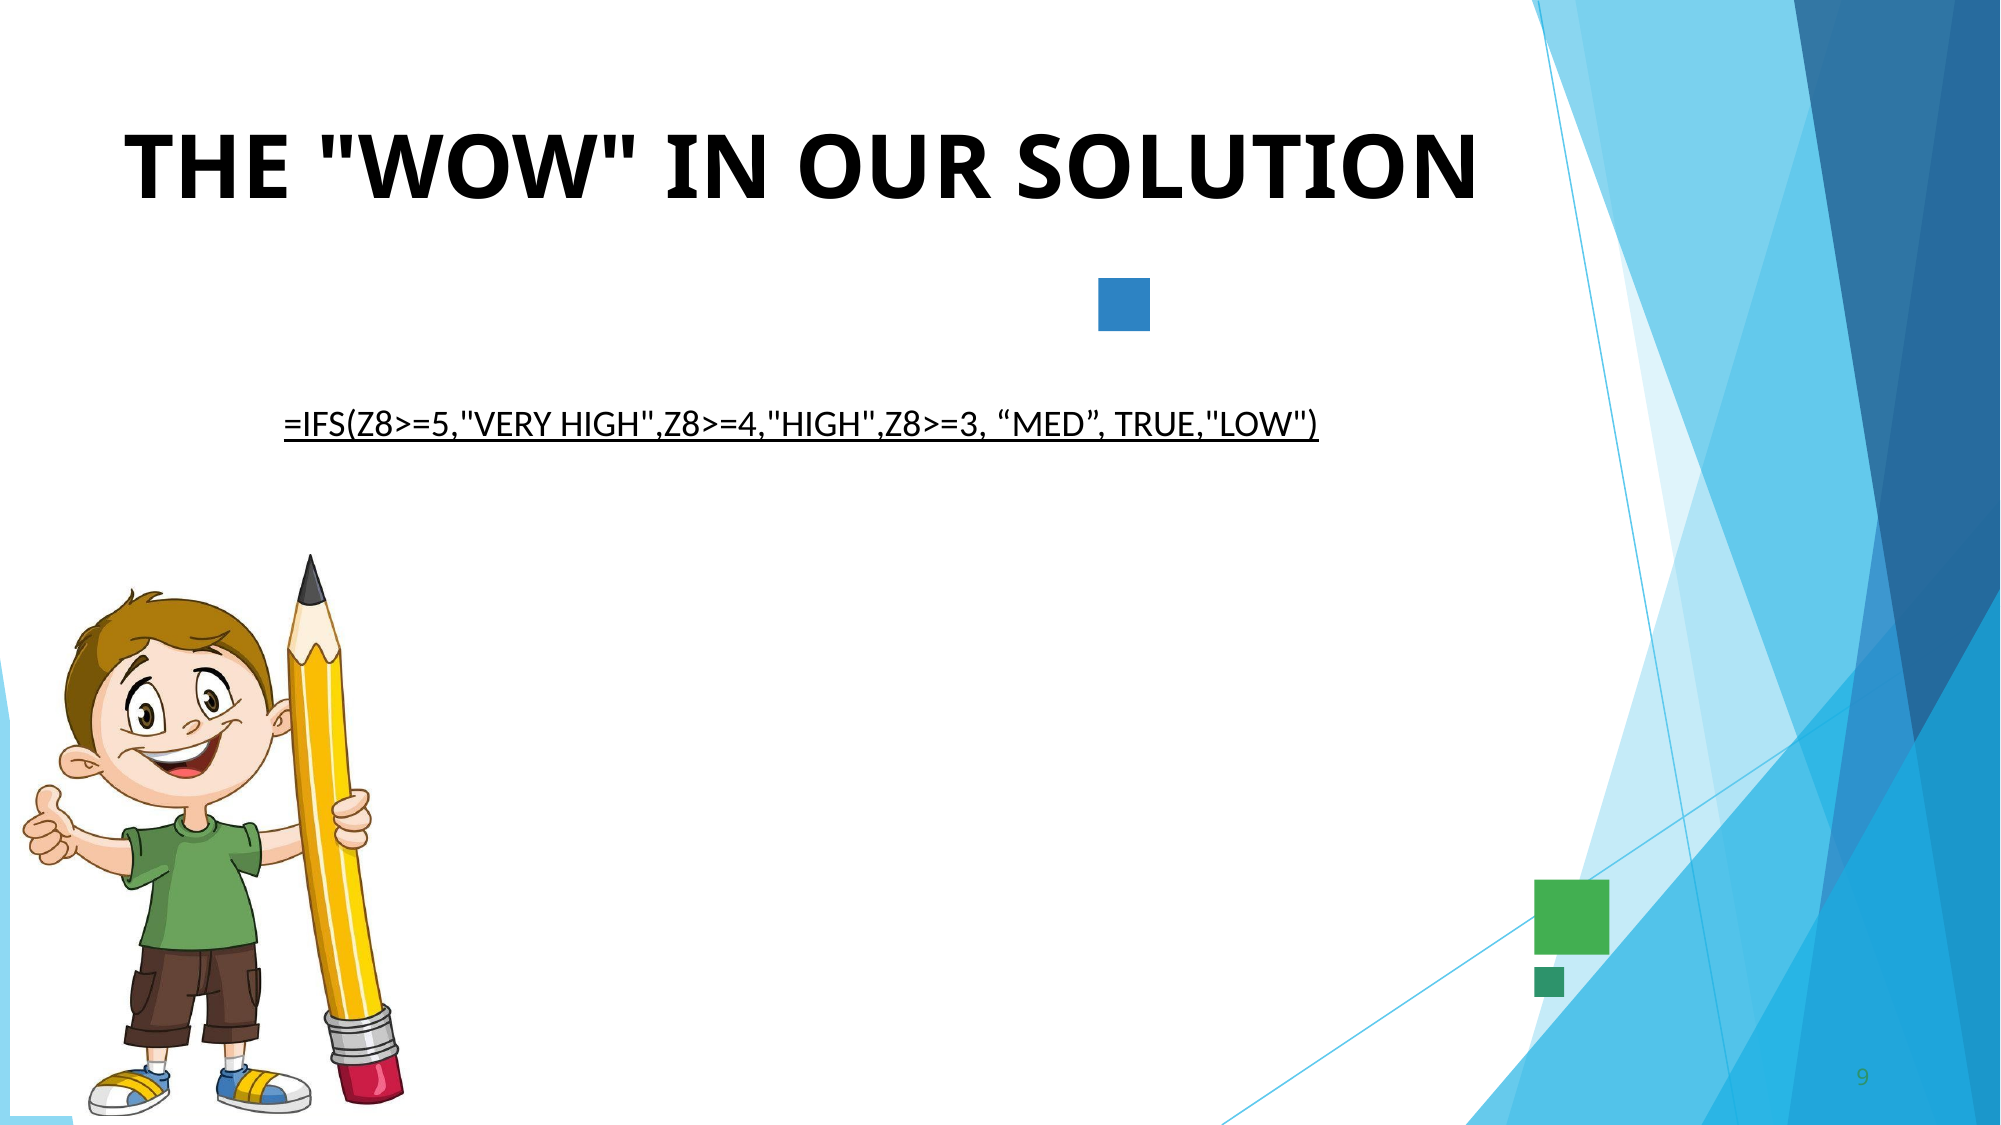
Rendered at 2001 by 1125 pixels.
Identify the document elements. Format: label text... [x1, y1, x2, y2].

picture [10, 554, 416, 1116]
text_box =IFS(Z8>=5,"VERY HIGH",Z8>=4,"HIGH",Z8>=3, “MED”, TRUE,"LOW") [268, 391, 1344, 452]
title THE "WOW" IN OUR SOLUTION [121, 107, 1513, 298]
text_box [1098, 298, 1150, 332]
text_box [1534, 879, 1610, 955]
text_box [1534, 967, 1565, 997]
text_box 9 [1849, 1061, 1888, 1095]
